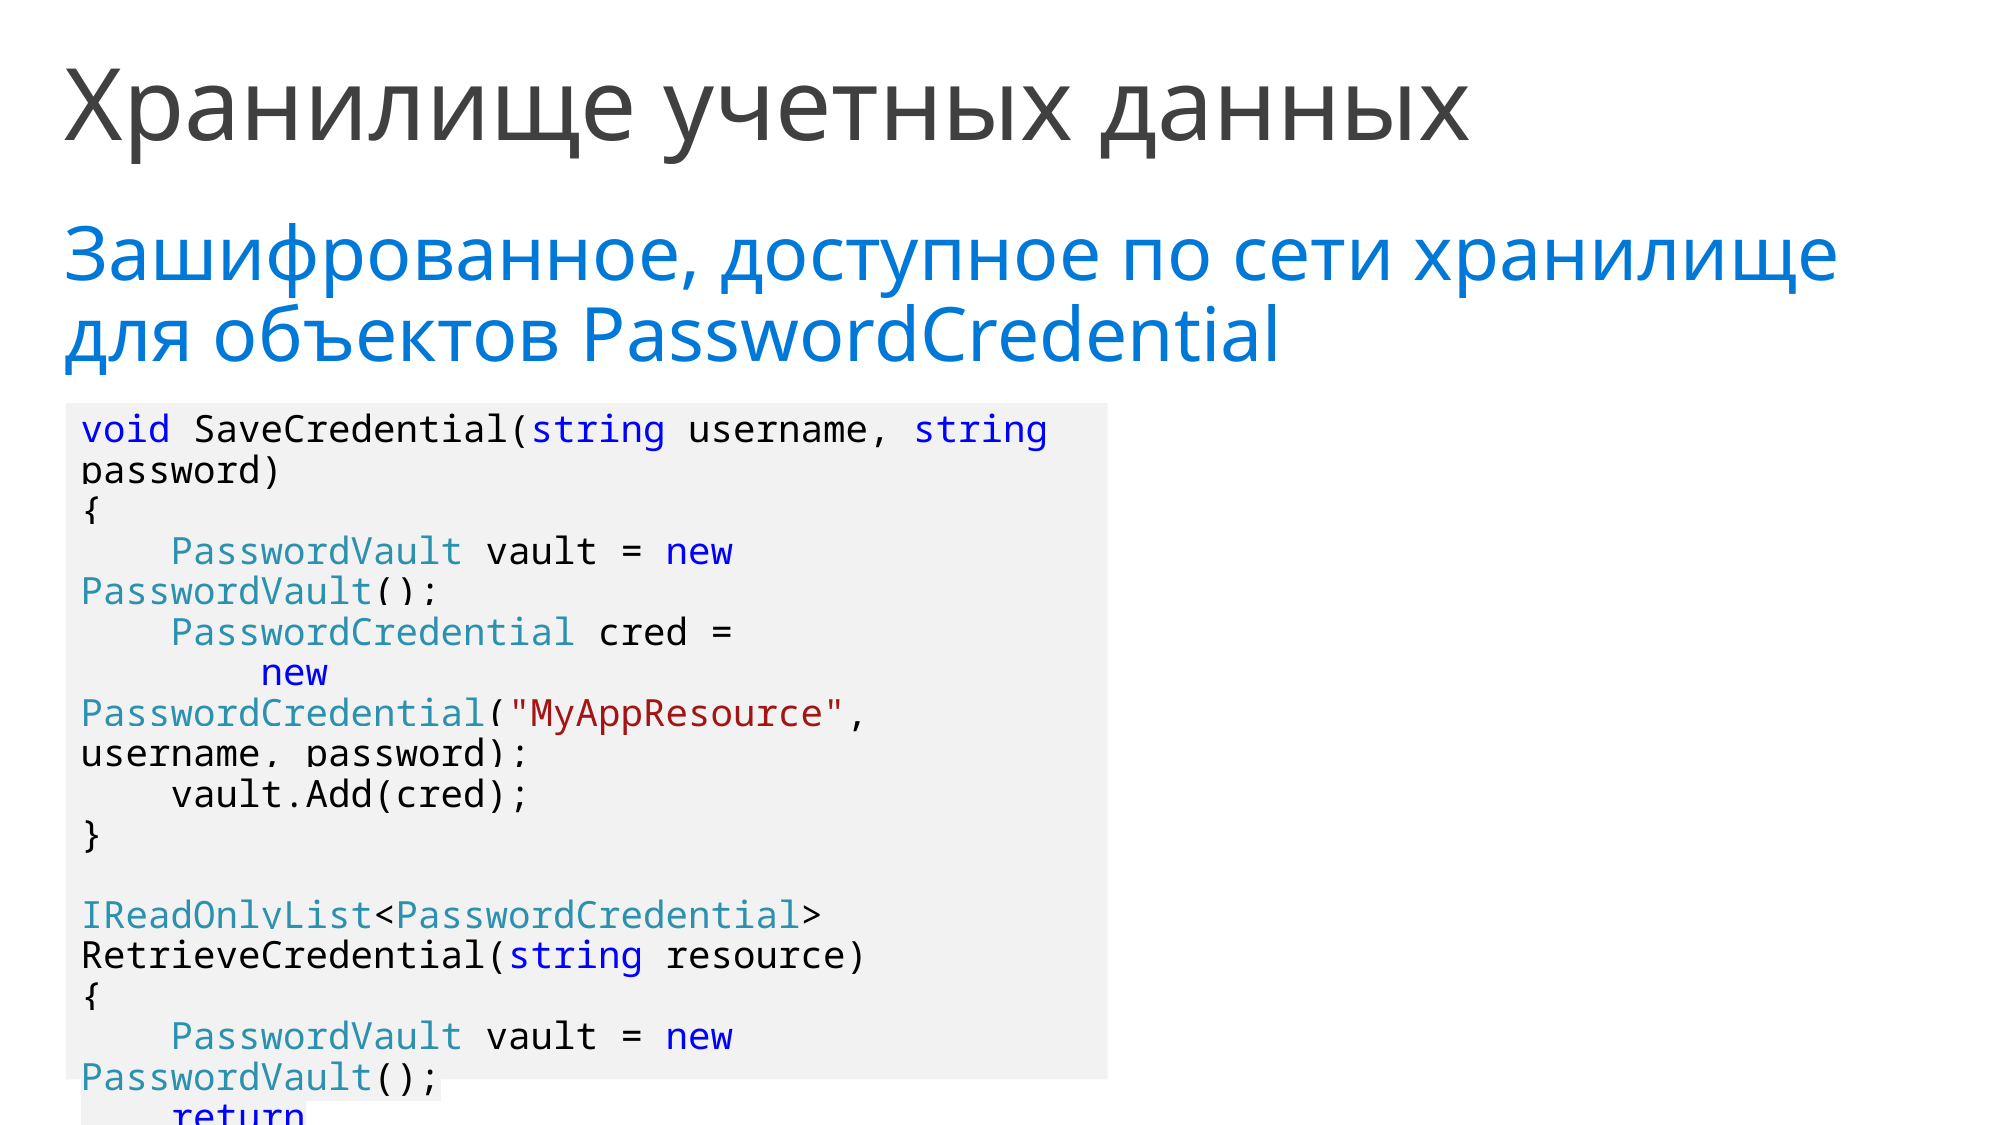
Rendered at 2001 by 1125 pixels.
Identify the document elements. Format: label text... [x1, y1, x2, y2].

title Хранилище учетных данных [42, 36, 1954, 197]
list Зашифрованное, доступное по сети хранилище для объектов PasswordCredential [42, 197, 2000, 1125]
text_box void SaveCredential(string username, string password) { PasswordVault vault = new PasswordVault(); PasswordCredential cred = new PasswordCredential("MyAppResource", username, password); vault.Add(cred); } IReadOnlyList<PasswordCredential> RetrieveCredential(string resource) { PasswordVault vault = new PasswordVault(); return vault.FindAllByResource(resource); } [65, 403, 1108, 1080]
